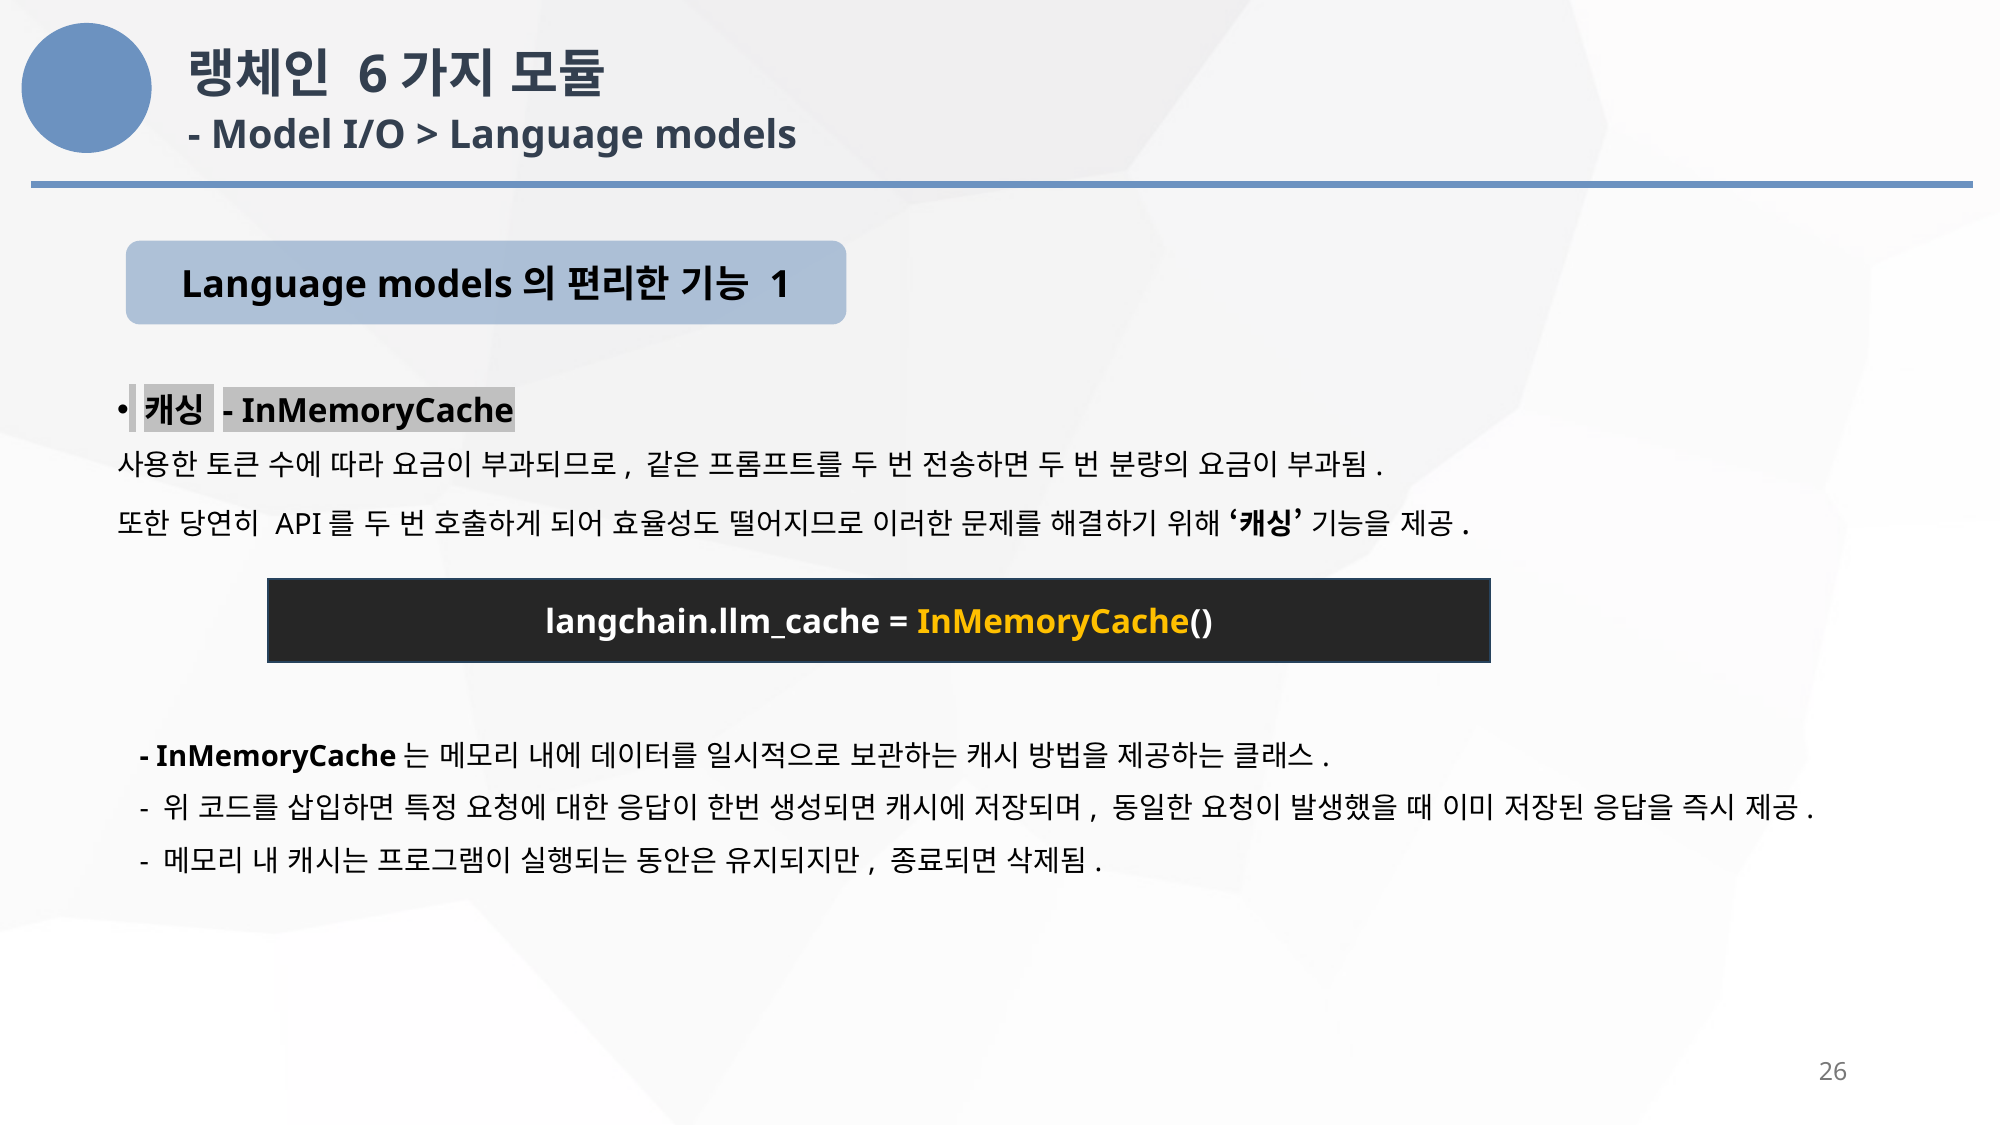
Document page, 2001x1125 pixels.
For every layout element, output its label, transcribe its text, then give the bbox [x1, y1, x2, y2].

text_box 캐싱 - InMemoryCache 사용한 토큰 수에 따라 요금이 부과되므로, 같은 프롬프트를 두 번 전송하면 두 번 분량의 요금이 부과됨. 또한 당연히 API를 두 번 호출하게 되어 효율성도 떨어지므로 이러한 문제를 해결하기 위해 ‘캐싱’ 기능을 제공. [102, 361, 1922, 609]
text_box Language models의 편리한 기능 1 [125, 240, 847, 325]
text_box - InMemoryCache는 메모리 내에 데이터를 일시적으로 보관하는 캐시 방법을 제공하는 클래스. - 위 코드를 삽입하면 특정 요청에 대한 응답이 한번 생성되면 캐시에 저장되며, 동일한 요청이 발생했을 때 이미 저장된 응답을 즉시 제공. - 메모리 내 캐시는 프로그램이 실행되는 동안은 유지되지만, 종료되면 삭제됨. [124, 712, 1876, 885]
text_box langchain.llm_cache = InMemoryCache() [267, 578, 1491, 663]
text_box - Agents > Agent [0, 0, 2000, 1125]
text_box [21, 22, 533, 153]
slide_number 26 [1412, 1042, 1863, 1103]
